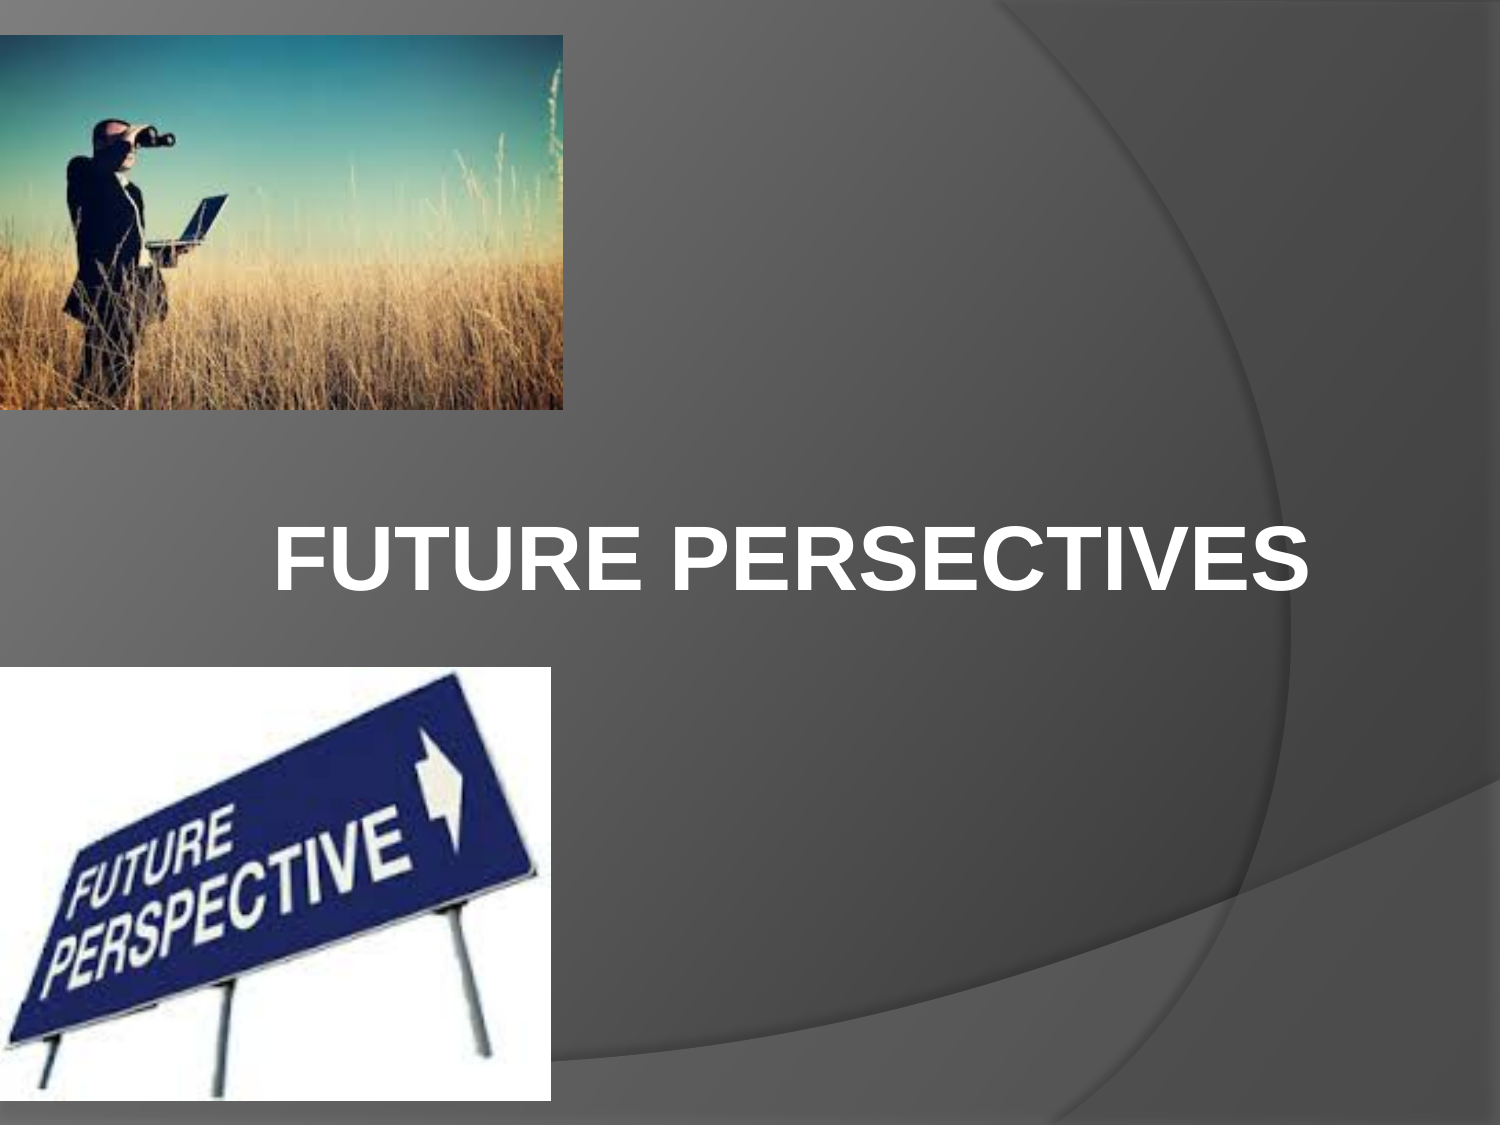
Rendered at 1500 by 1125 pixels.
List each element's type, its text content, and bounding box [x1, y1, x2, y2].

picture [0, 667, 552, 1101]
subtitle FUTURE PERSECTIVES [257, 410, 1321, 698]
picture [0, 34, 563, 410]
